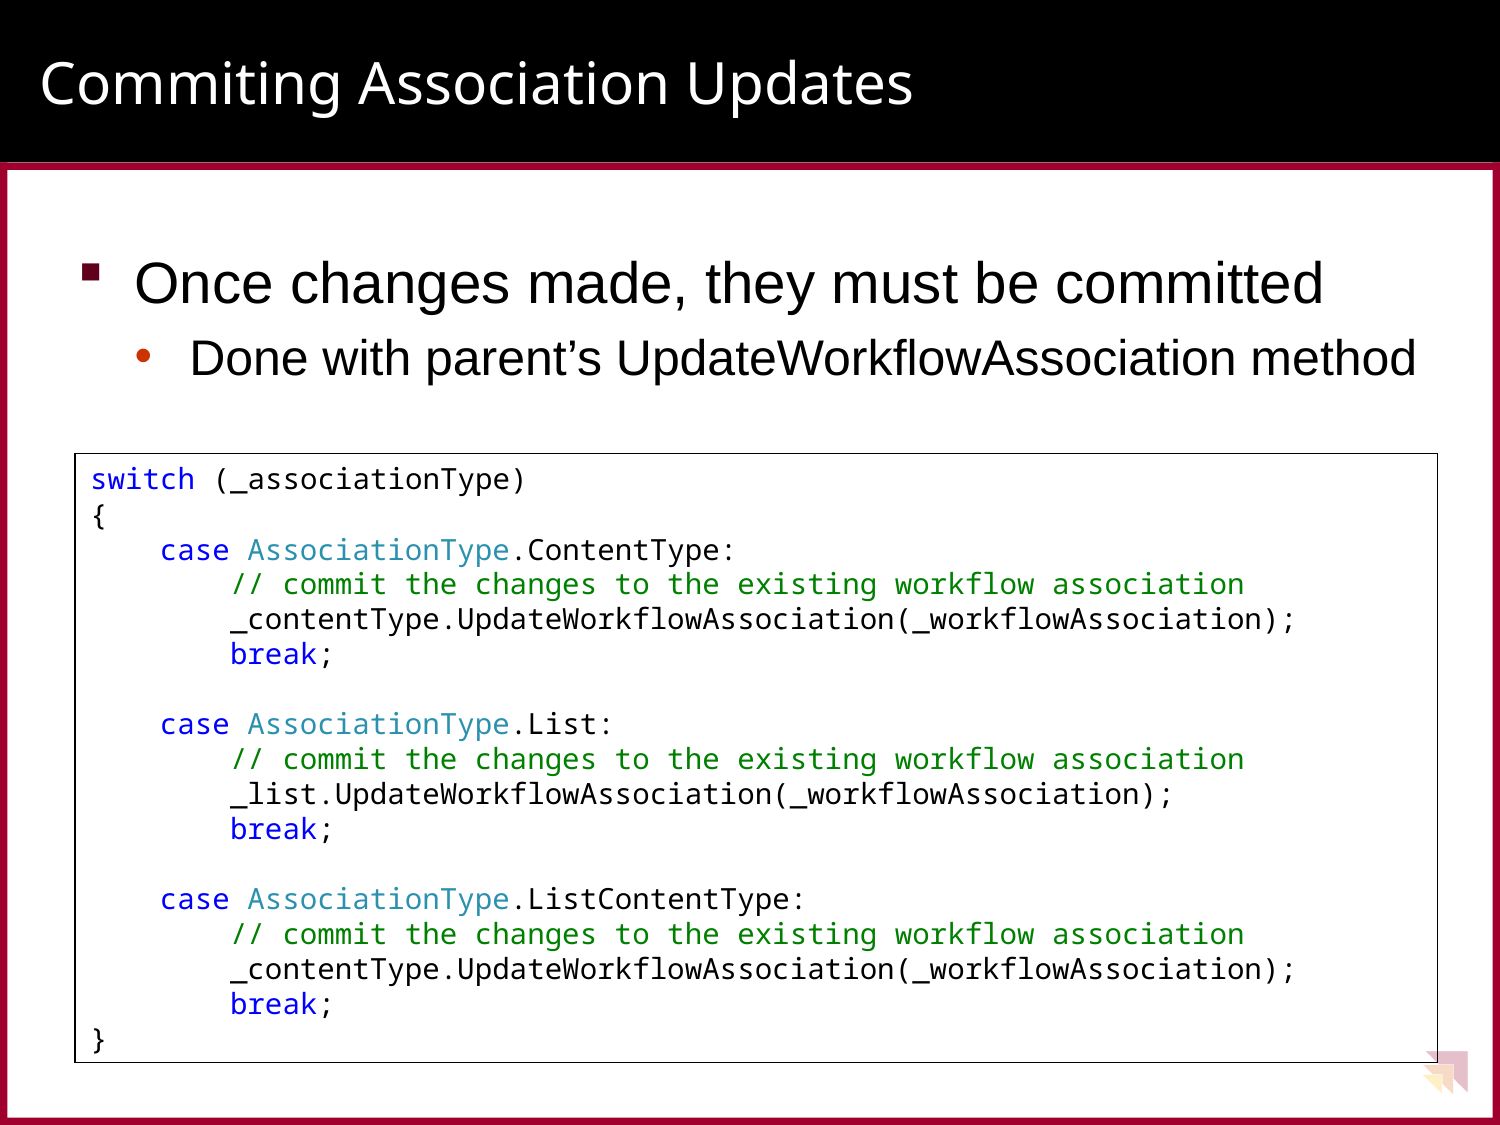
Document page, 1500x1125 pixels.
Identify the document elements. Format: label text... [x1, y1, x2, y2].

title Commiting Association Updates [24, 12, 1438, 150]
list Once changes made, they must be committed Done with parent’s UpdateWorkflowAssociation method [62, 237, 1438, 425]
text_box switch (_associationType) { case AssociationType.ContentType: // commit the changes to the existing workflow association _contentType.UpdateWorkflowAssociation(_workflowAssociation); break; case AssociationType.List: // commit the changes to the existing workflow association _list.UpdateWorkflowAssociation(_workflowAssociation); break; case AssociationType.ListContentType: // commit the changes to the existing workflow association _contentType.UpdateWorkflowAssociation(_workflowAssociation); break; } [74, 453, 1438, 1063]
